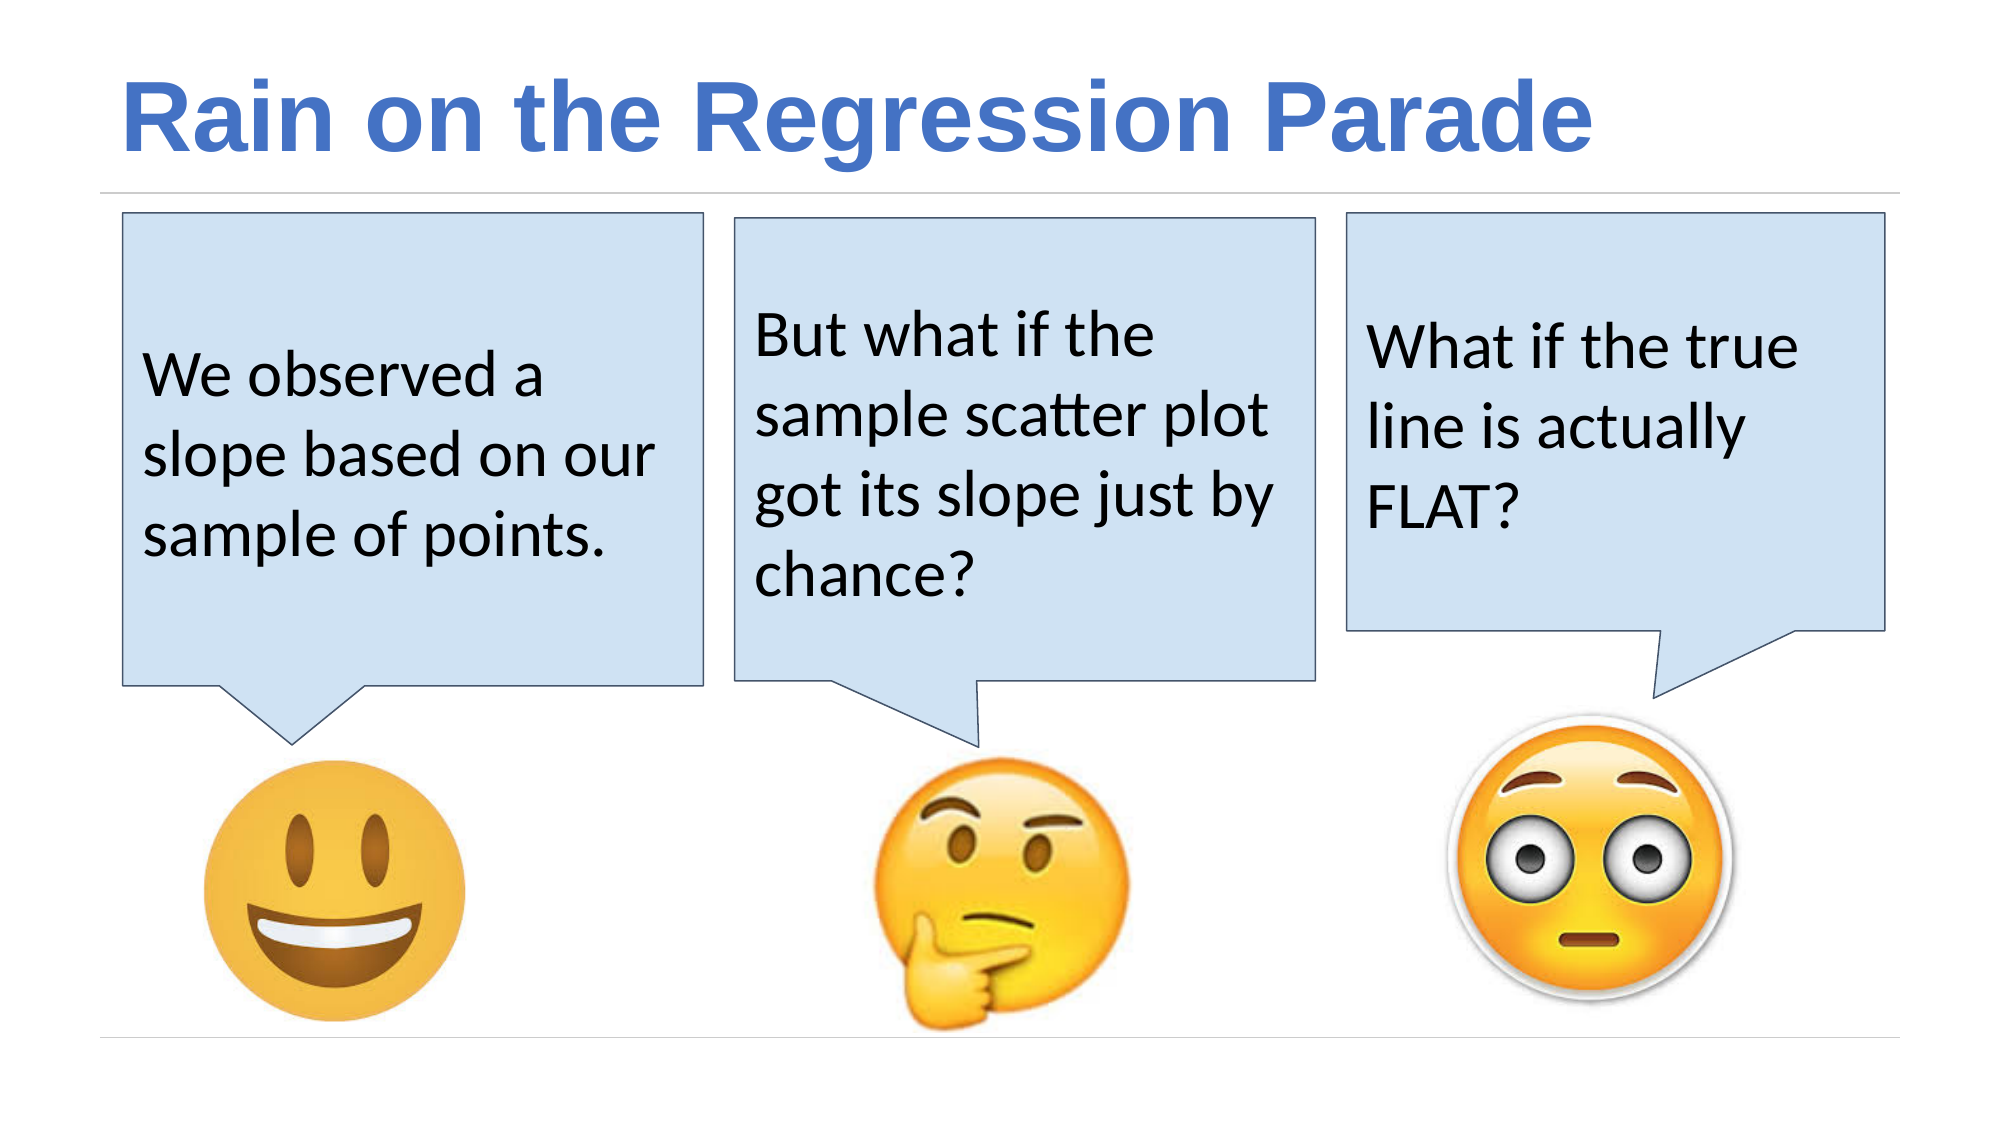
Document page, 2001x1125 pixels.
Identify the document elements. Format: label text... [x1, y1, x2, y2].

text_box But what if the sample scatter plot got its slope just by chance? [734, 217, 1316, 748]
text_box What if the true line is actually FLAT? [1346, 212, 1885, 699]
title Rain on the Regression Parade [99, 45, 1782, 193]
text_box We observed a slope based on our sample of points. [122, 212, 704, 745]
picture [833, 748, 1167, 1033]
picture [1433, 705, 1746, 1018]
picture [193, 748, 478, 1033]
